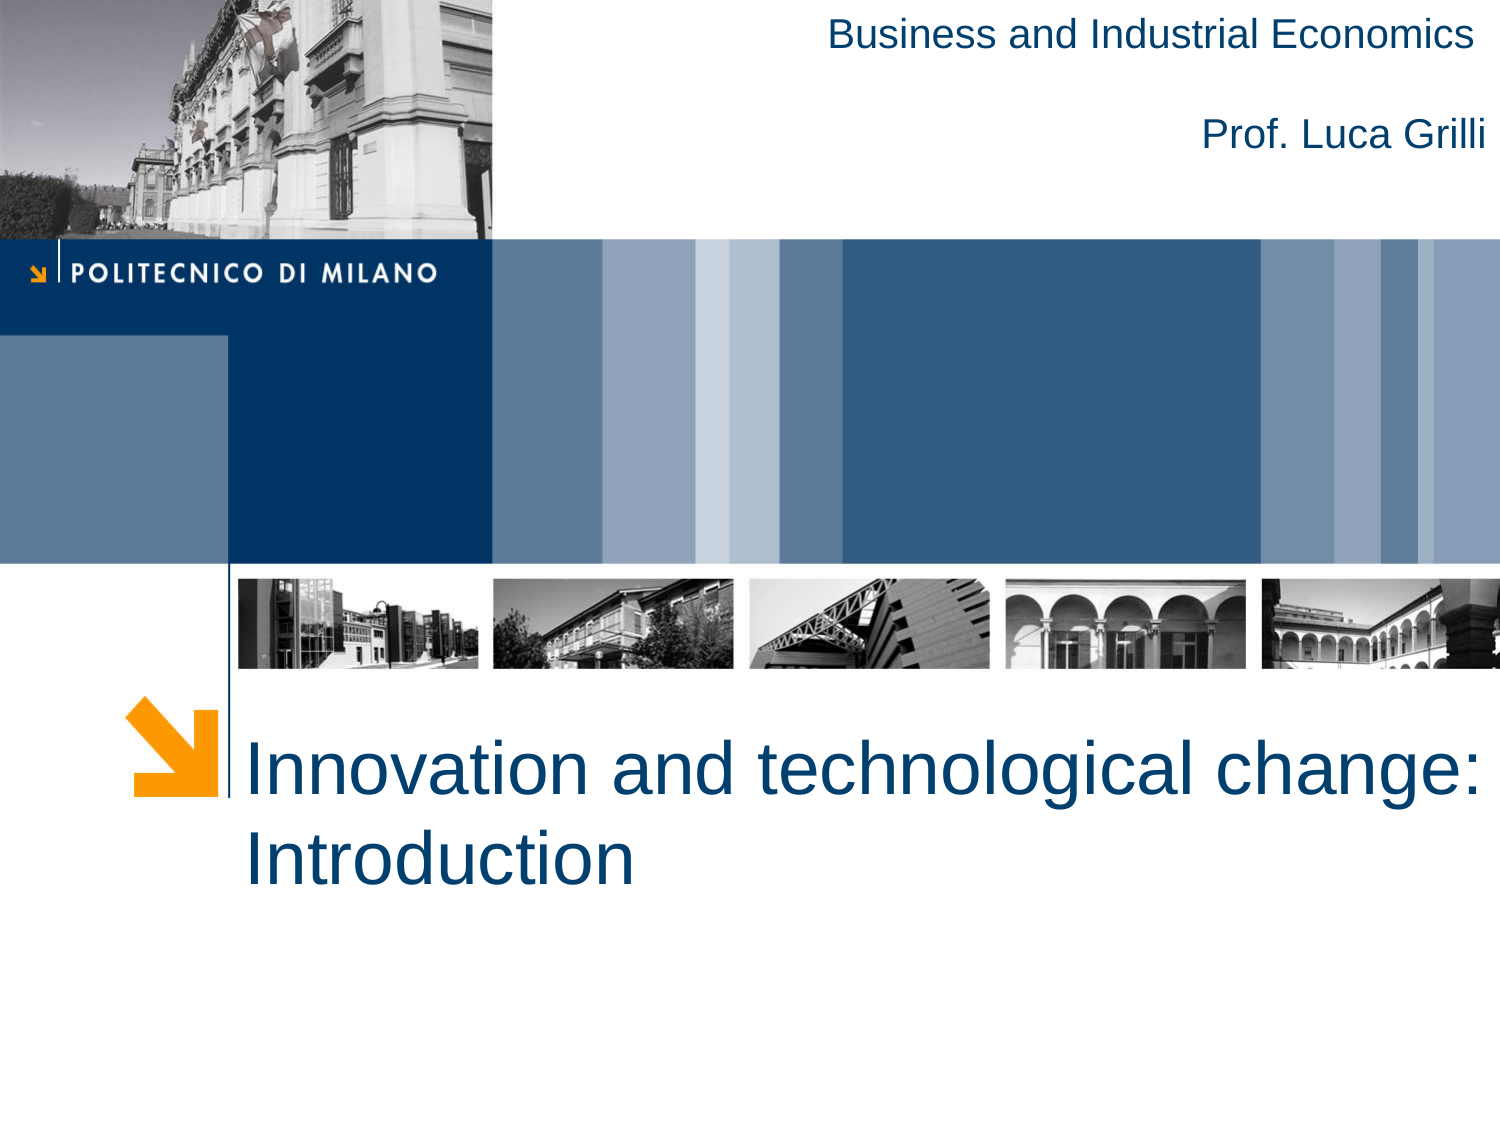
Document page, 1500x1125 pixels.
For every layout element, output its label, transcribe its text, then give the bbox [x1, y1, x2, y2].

text_box Business and Industrial Economics Prof. Luca Grilli [226, 0, 1500, 213]
text_box Innovation and technological change: Introduction [229, 712, 1500, 800]
picture [0, 0, 1500, 809]
